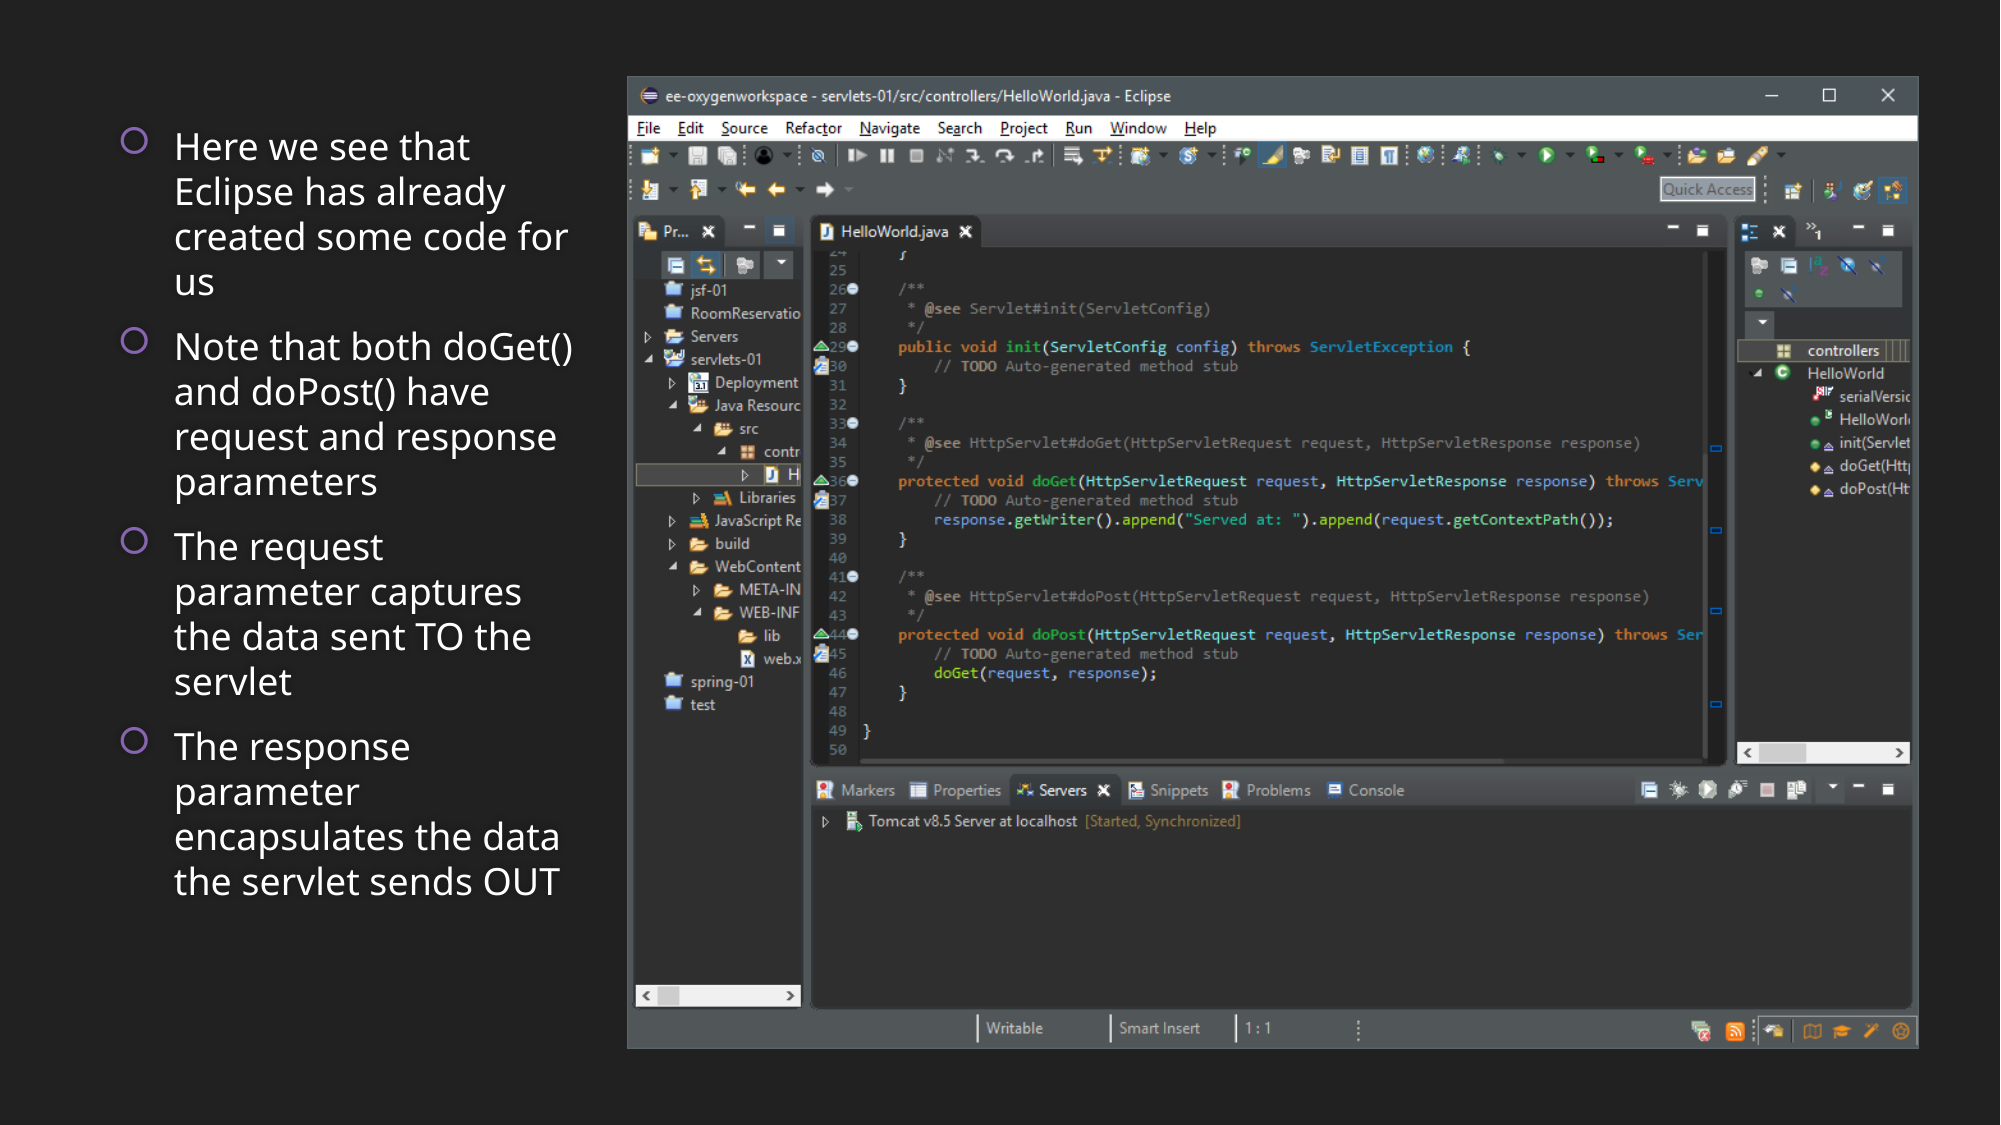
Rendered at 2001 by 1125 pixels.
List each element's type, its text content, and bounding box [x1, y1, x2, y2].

text_box Here we see that Eclipse has already created some code for us Note that both doGet() and doPost() have request and response parameters The request parameter captures the data sent TO the servlet The response parameter encapsulates the data the servlet sends OUT [102, 70, 592, 956]
picture [627, 75, 1919, 1050]
